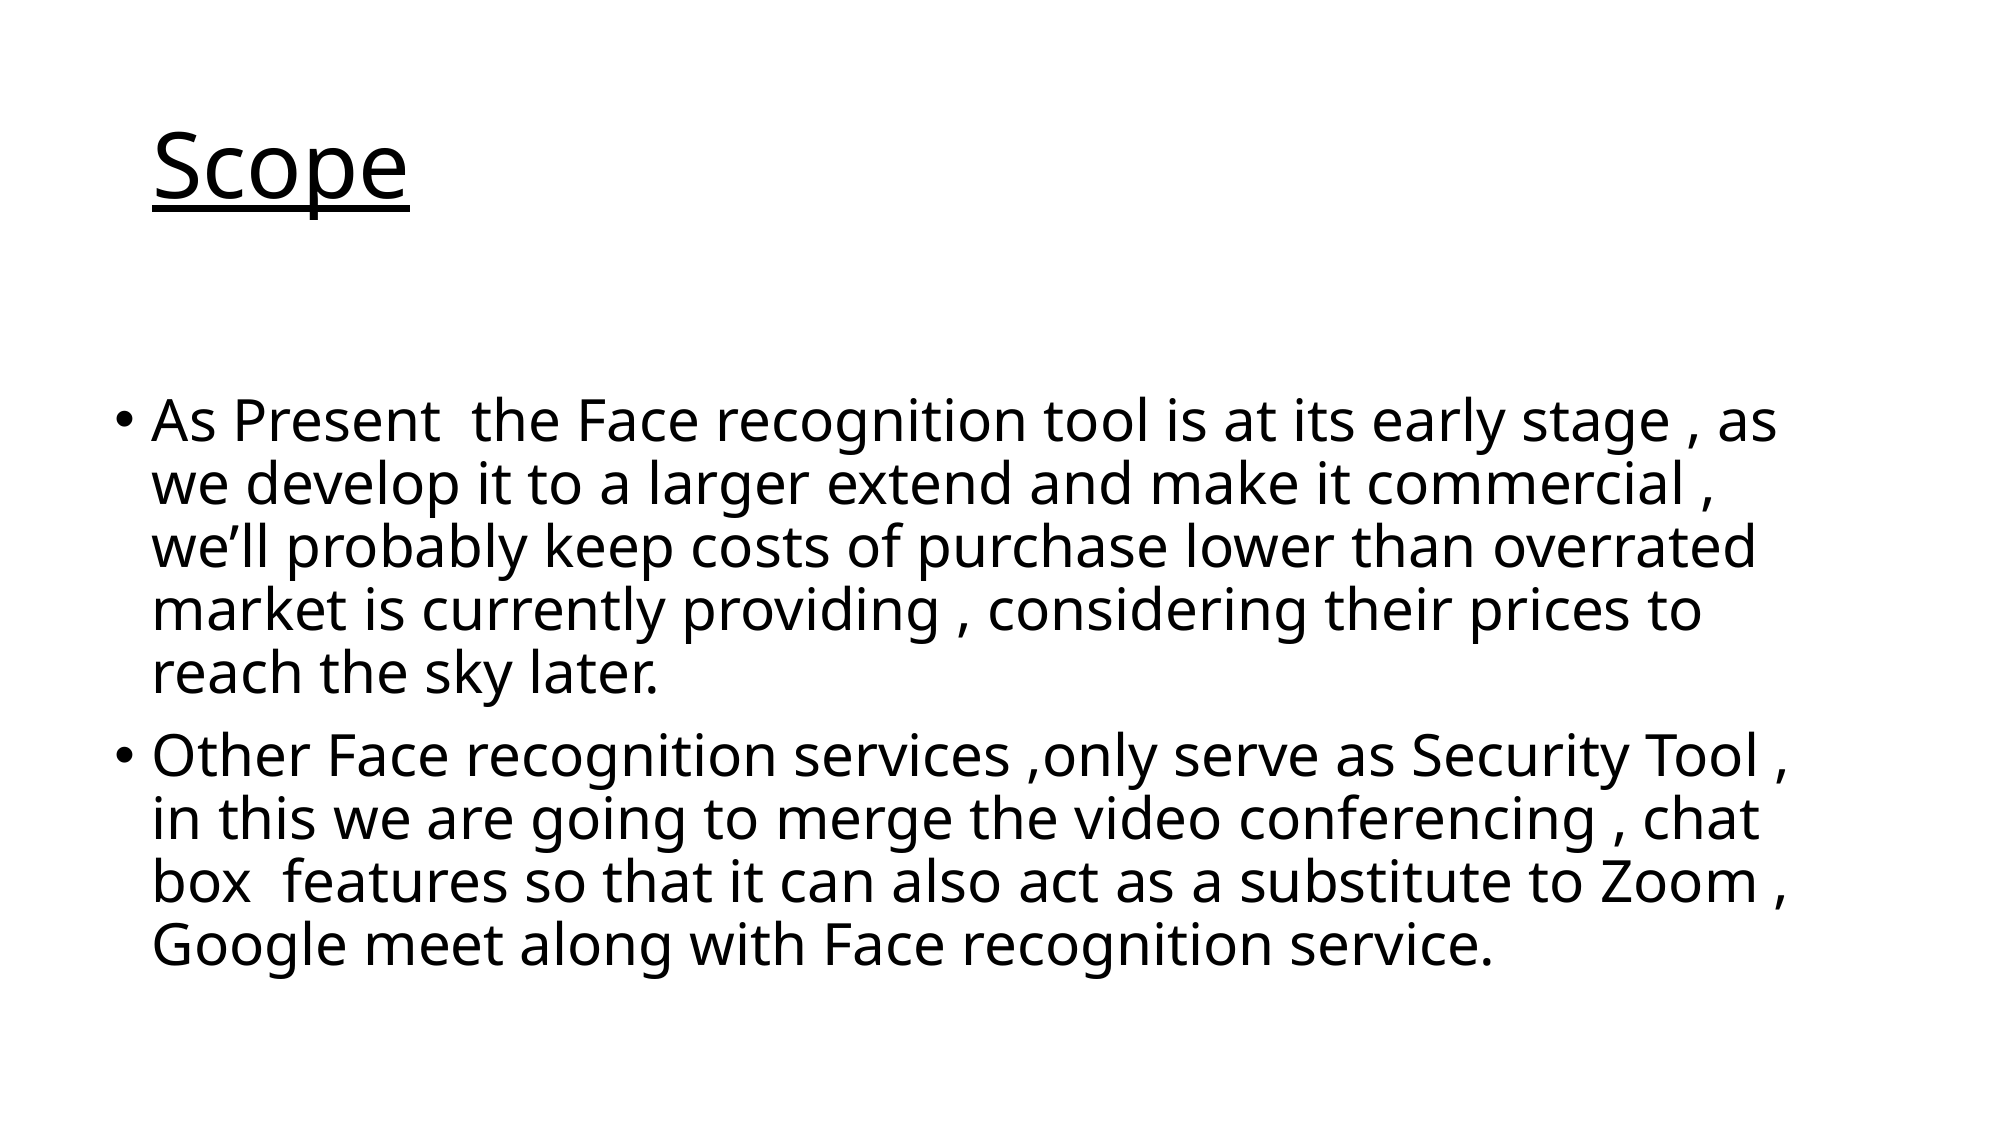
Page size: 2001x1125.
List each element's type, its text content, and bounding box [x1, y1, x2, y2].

title Scope [137, 59, 1863, 278]
list As Present the Face recognition tool is at its early stage , as we develop it to a larger extend and make it commercial , we’ll probably keep costs of purchase lower than overrated market is currently providing , considering their prices to reach the sky later. Other Face recognition services ,only serve as Security Tool , in this we are going to merge the video conferencing , chat box features so that it can also act as a substitute to Zoom , Google meet along with Face recognition service. [99, 208, 1825, 965]
